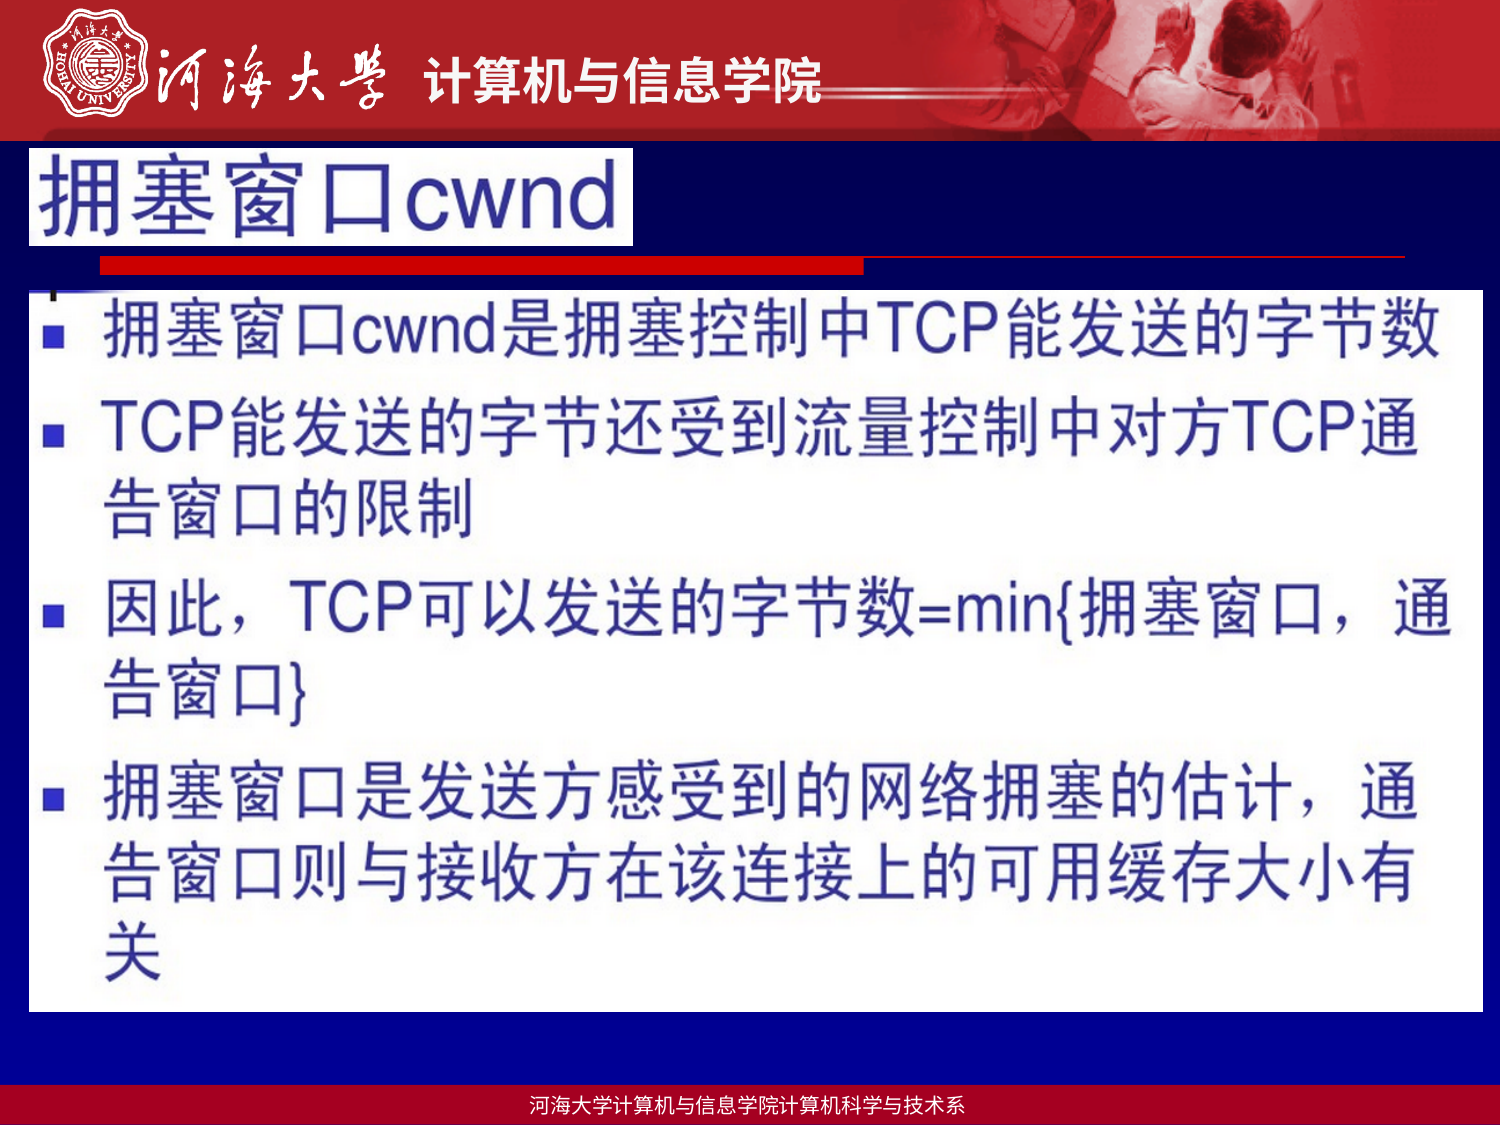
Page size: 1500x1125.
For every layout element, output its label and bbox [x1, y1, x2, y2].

picture [29, 148, 633, 247]
picture [29, 290, 1483, 1012]
picture [0, 0, 1500, 141]
